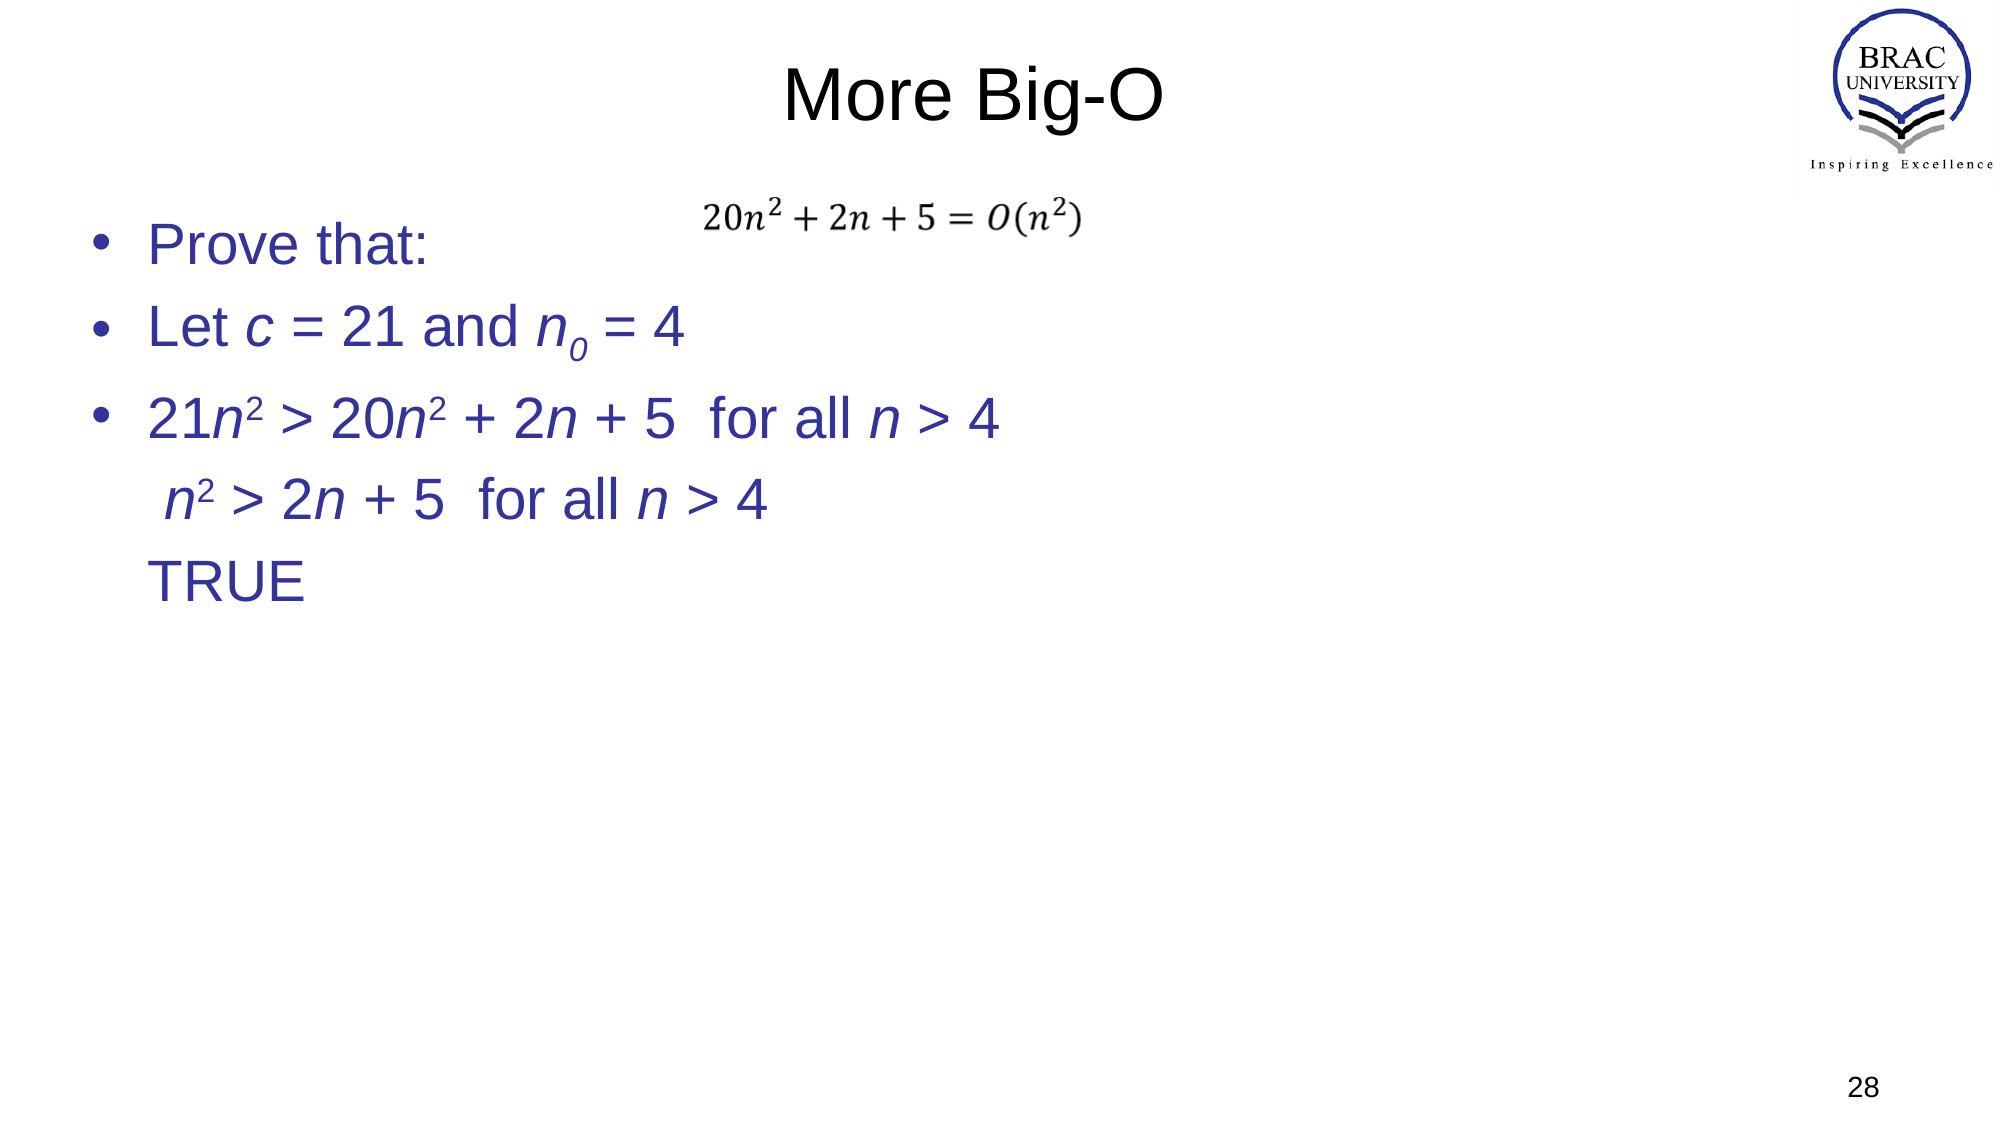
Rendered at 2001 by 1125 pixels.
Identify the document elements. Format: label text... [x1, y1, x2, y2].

title More Big-O [74, 16, 1793, 166]
picture [1798, 0, 2000, 196]
list Prove that: Let c = 21 and n0 = 4 21n2 > 20n2 + 2n + 5 for all n > 4 n2 > 2n + 5 for all n > 4 TRUE [76, 199, 1877, 1032]
text_box [687, 186, 1325, 293]
text_box ‹#› [1727, 1061, 2000, 1109]
